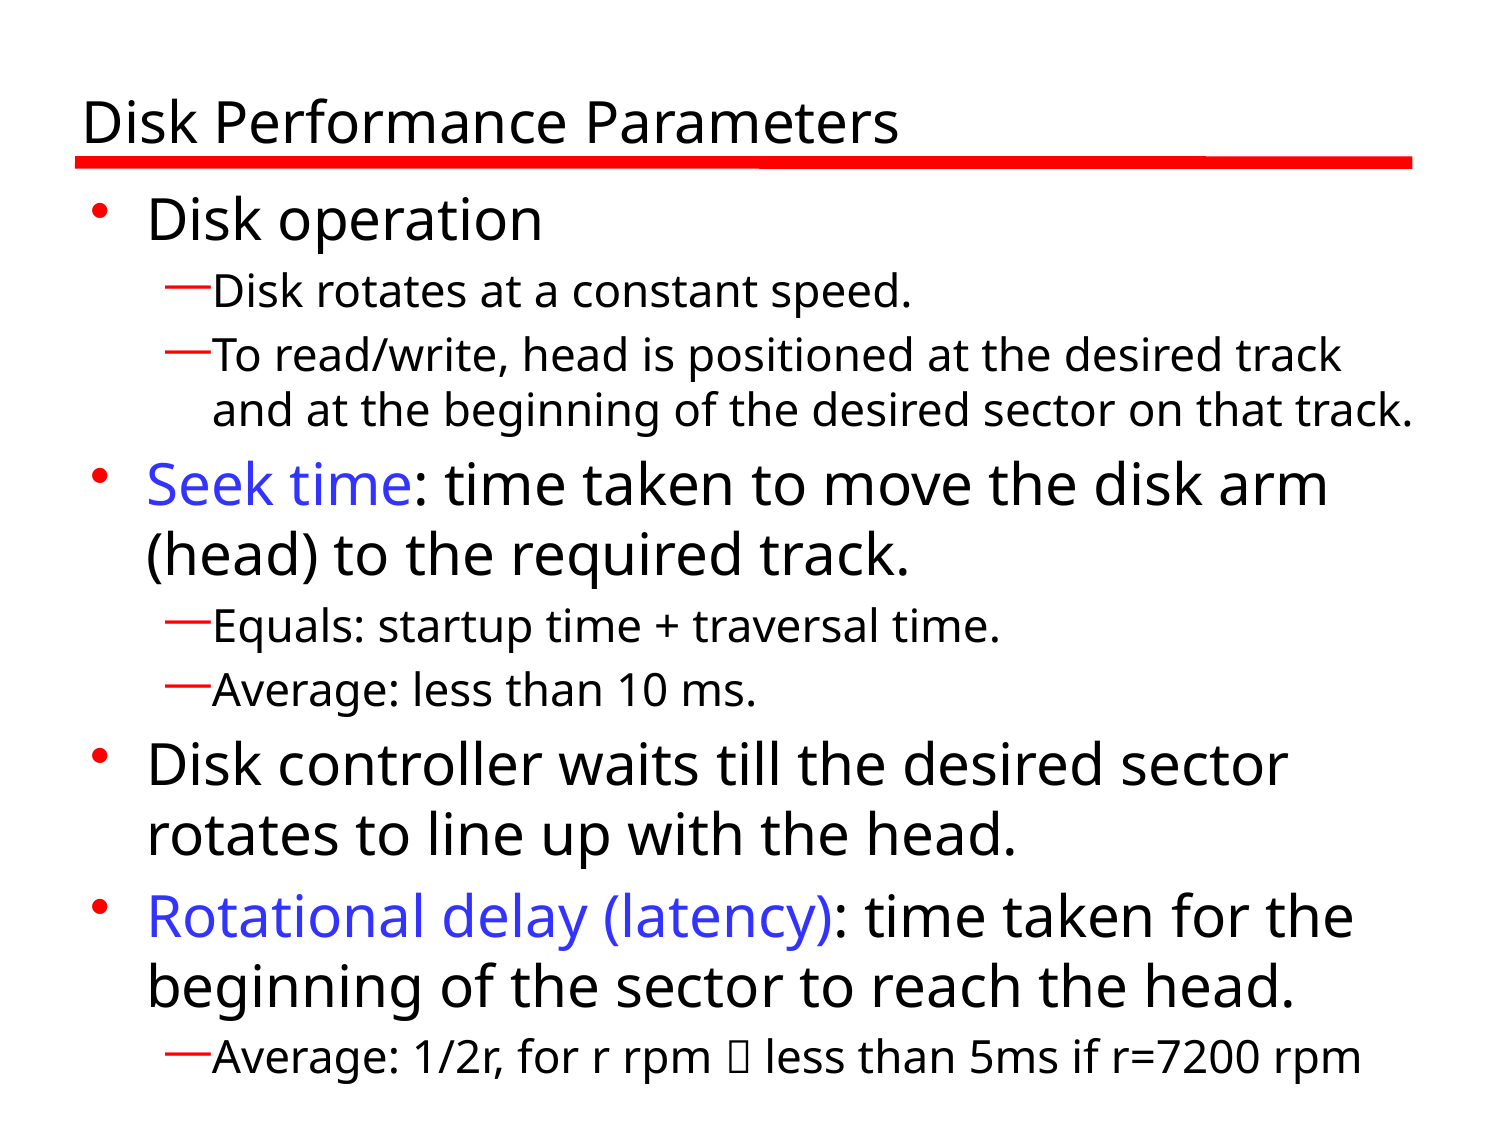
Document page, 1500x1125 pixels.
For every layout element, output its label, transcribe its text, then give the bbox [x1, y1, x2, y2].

list Disk operation Disk rotates at a constant speed. To read/write, head is positioned at the desired track and at the beginning of the desired sector on that track. Seek time: time taken to move the disk arm (head) to the required track. Equals: startup time + traversal time. Average: less than 10 ms. Disk controller waits till the desired sector rotates to line up with the head. Rotational delay (latency): time taken for the beginning of the sector to reach the head. Average: 1/2r, for r rpm  less than 5ms if r=7200 rpm [75, 174, 1447, 1100]
title Disk Performance Parameters [66, 24, 1413, 163]
